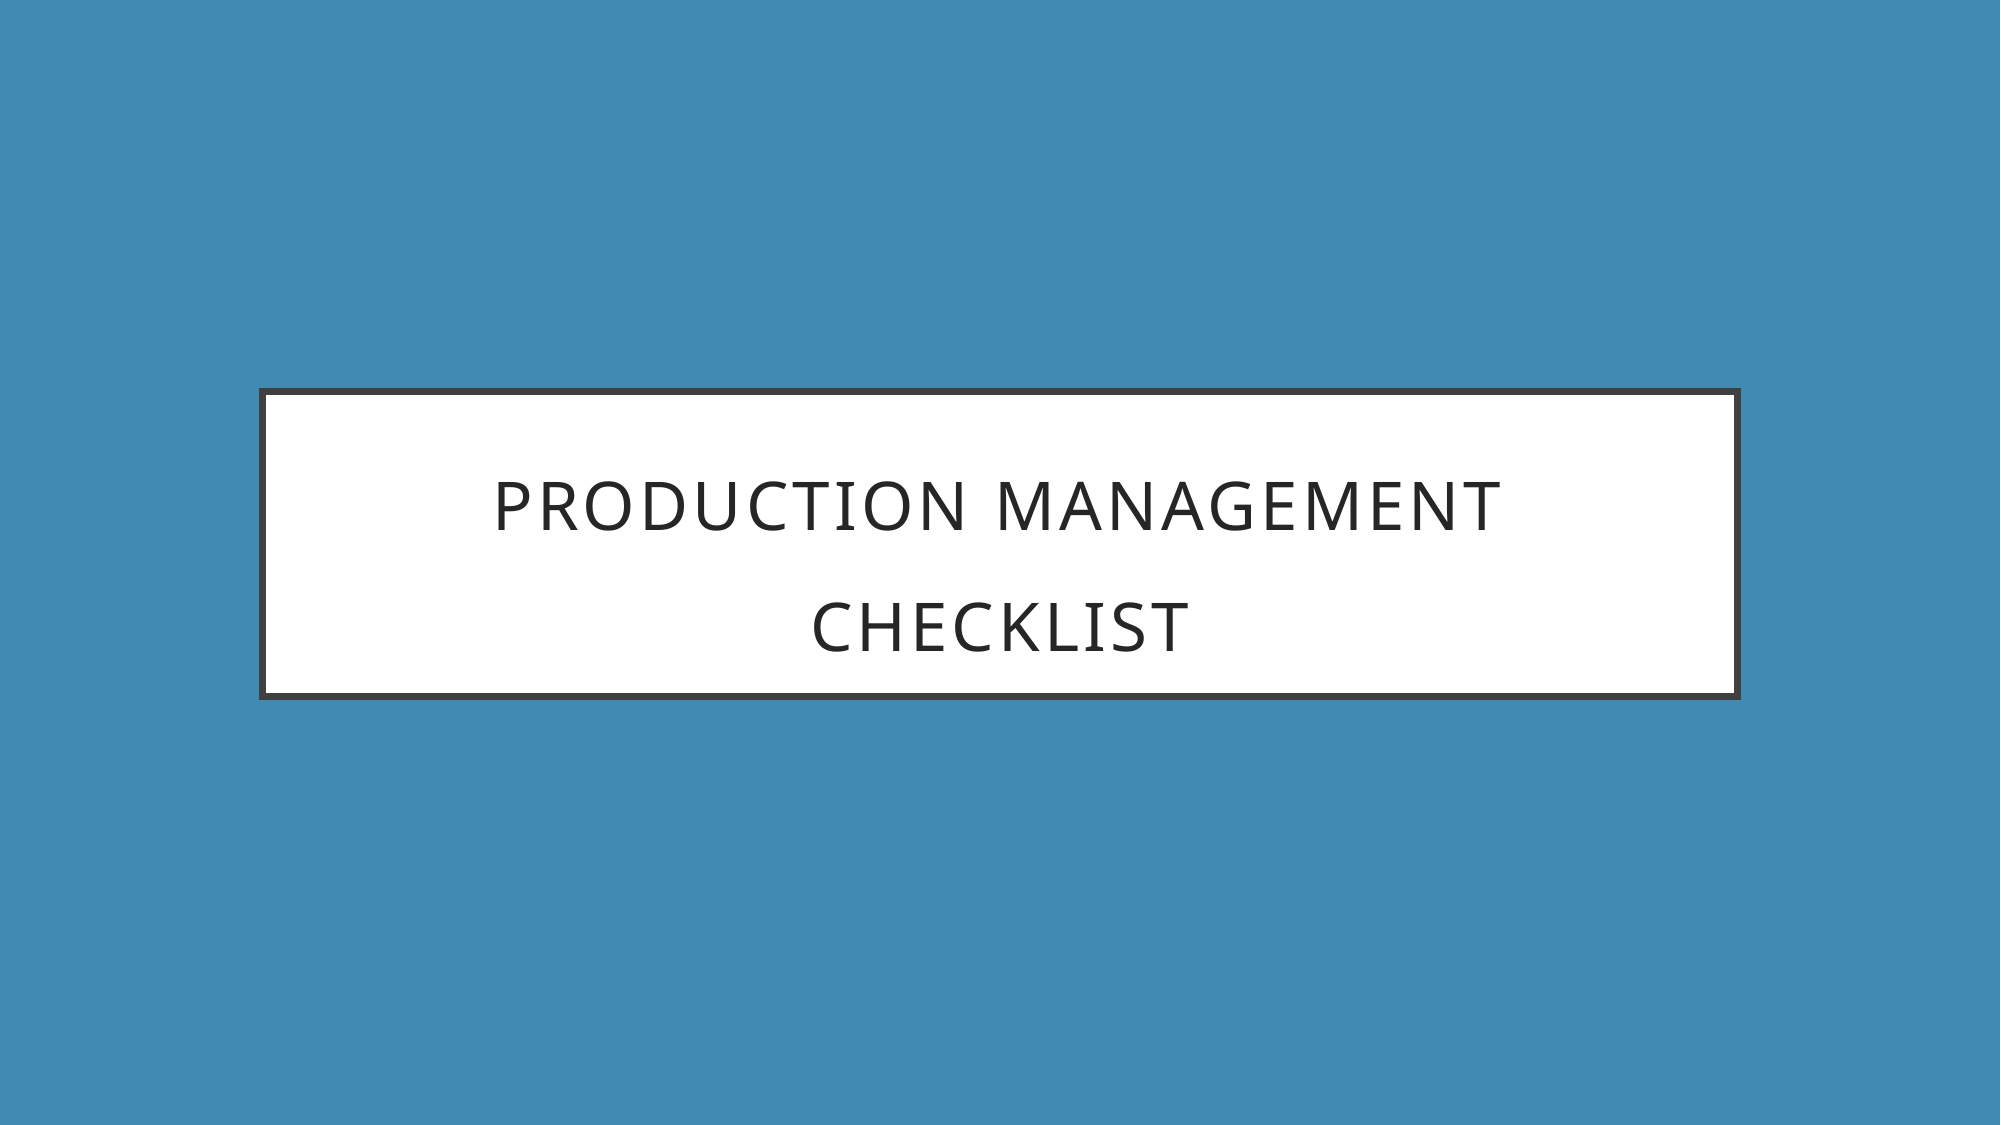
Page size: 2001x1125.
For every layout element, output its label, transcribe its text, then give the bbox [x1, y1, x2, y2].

title Production management checklist [259, 388, 1741, 700]
